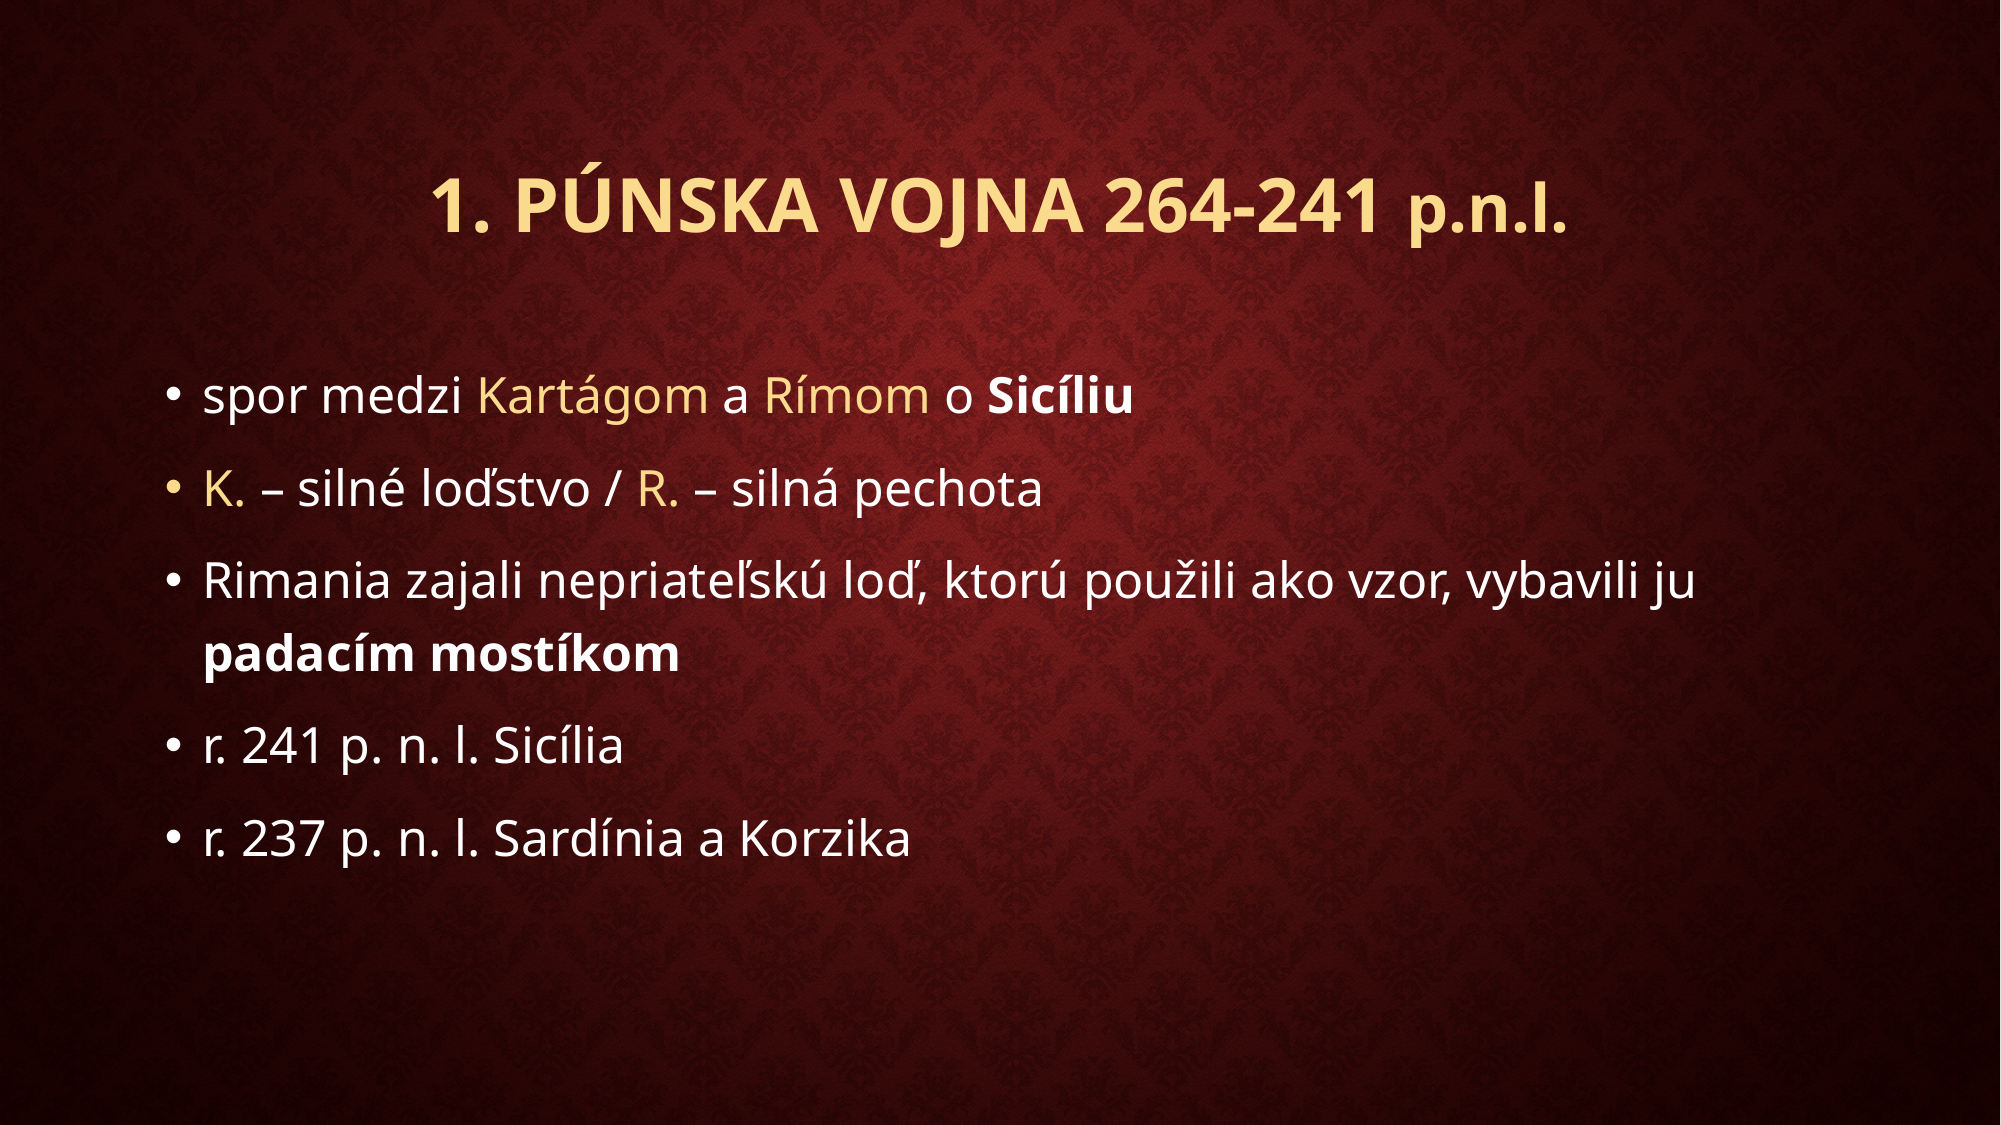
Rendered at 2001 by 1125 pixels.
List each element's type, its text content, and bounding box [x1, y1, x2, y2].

title 1. púnska vojna 264-241 p.n.l. [149, 99, 1849, 318]
list spor medzi Kartágom a Rímom o Sicíliu K. – silné loďstvo / R. – silná pechota Rimania zajali nepriateľskú loď, ktorú použili ako vzor, vybavili ju padacím mostíkom r. 241 p. n. l. Sicília r. 237 p. n. l. Sardínia a Korzika [149, 343, 1849, 950]
